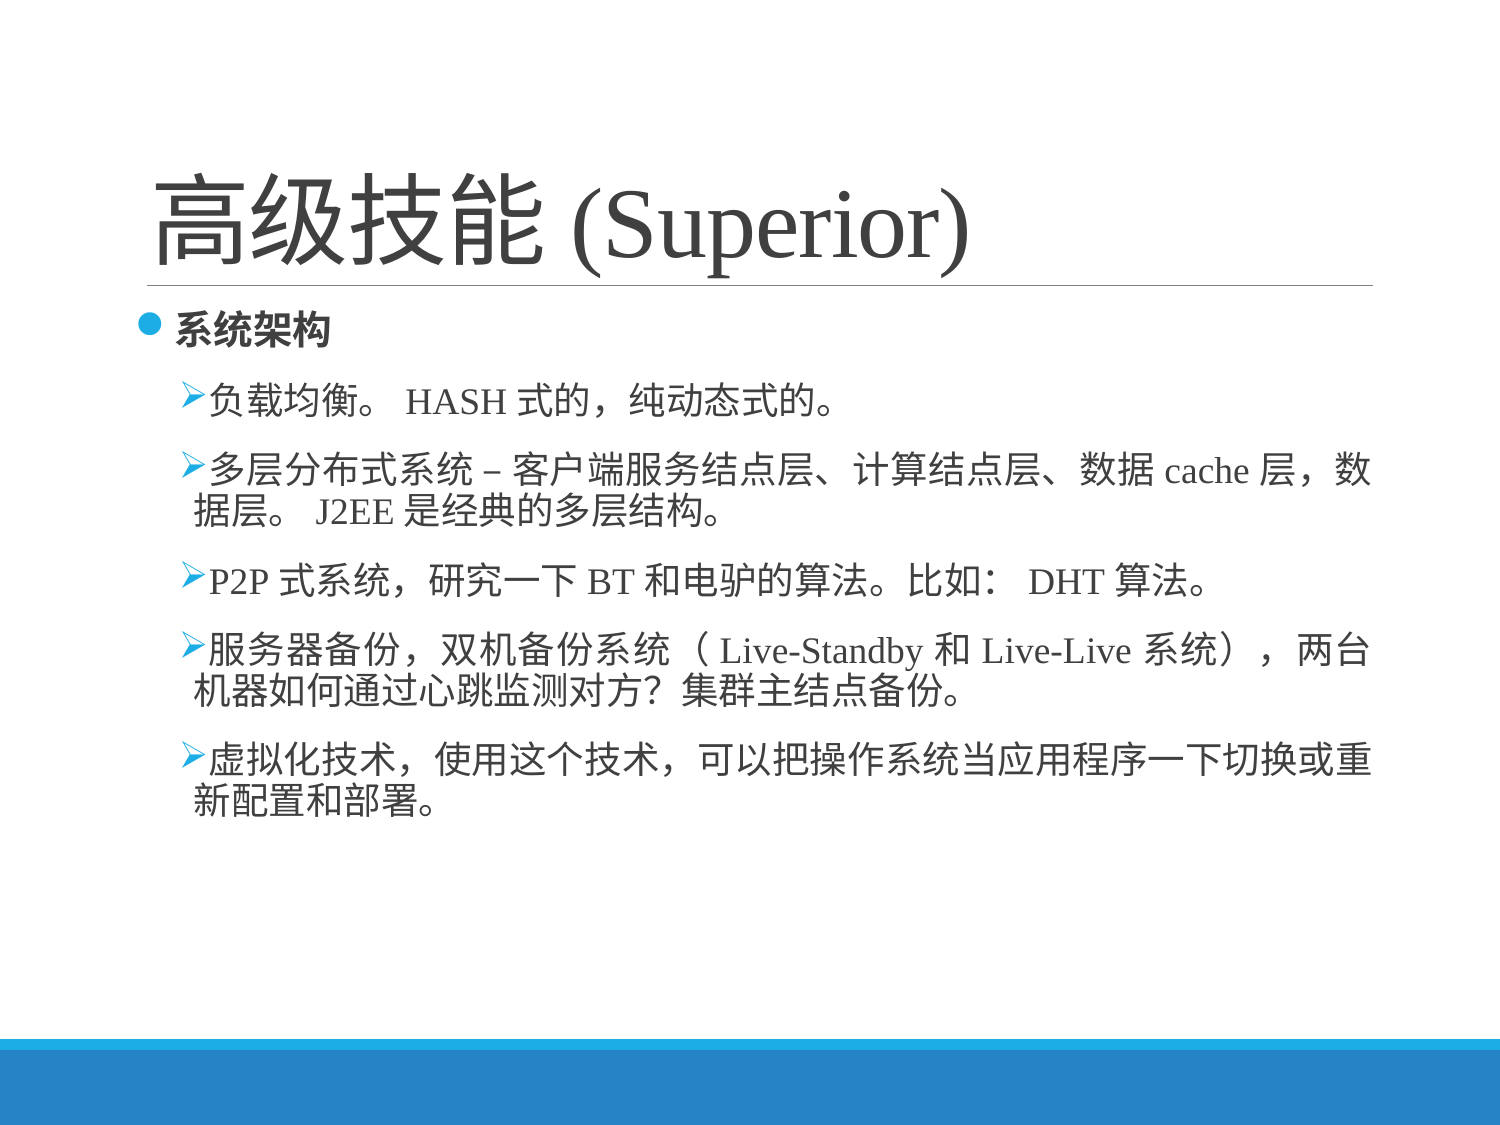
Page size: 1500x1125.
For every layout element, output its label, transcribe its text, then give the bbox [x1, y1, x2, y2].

title 高级技能(Superior) [135, 47, 1373, 285]
list 系统架构 负载均衡。HASH式的，纯动态式的。 多层分布式系统 – 客户端服务结点层、计算结点层、数据cache层，数据层。J2EE是经典的多层结构。 P2P式系统，研究一下BT和电驴的算法。比如：DHT算法。 服务器备份，双机备份系统（Live-Standby和Live-Live系统），两台机器如何通过心跳监测对方？集群主结点备份。 虚拟化技术，使用这个技术，可以把操作系统当应用程序一下切换或重新配置和部署。 [135, 302, 1373, 963]
